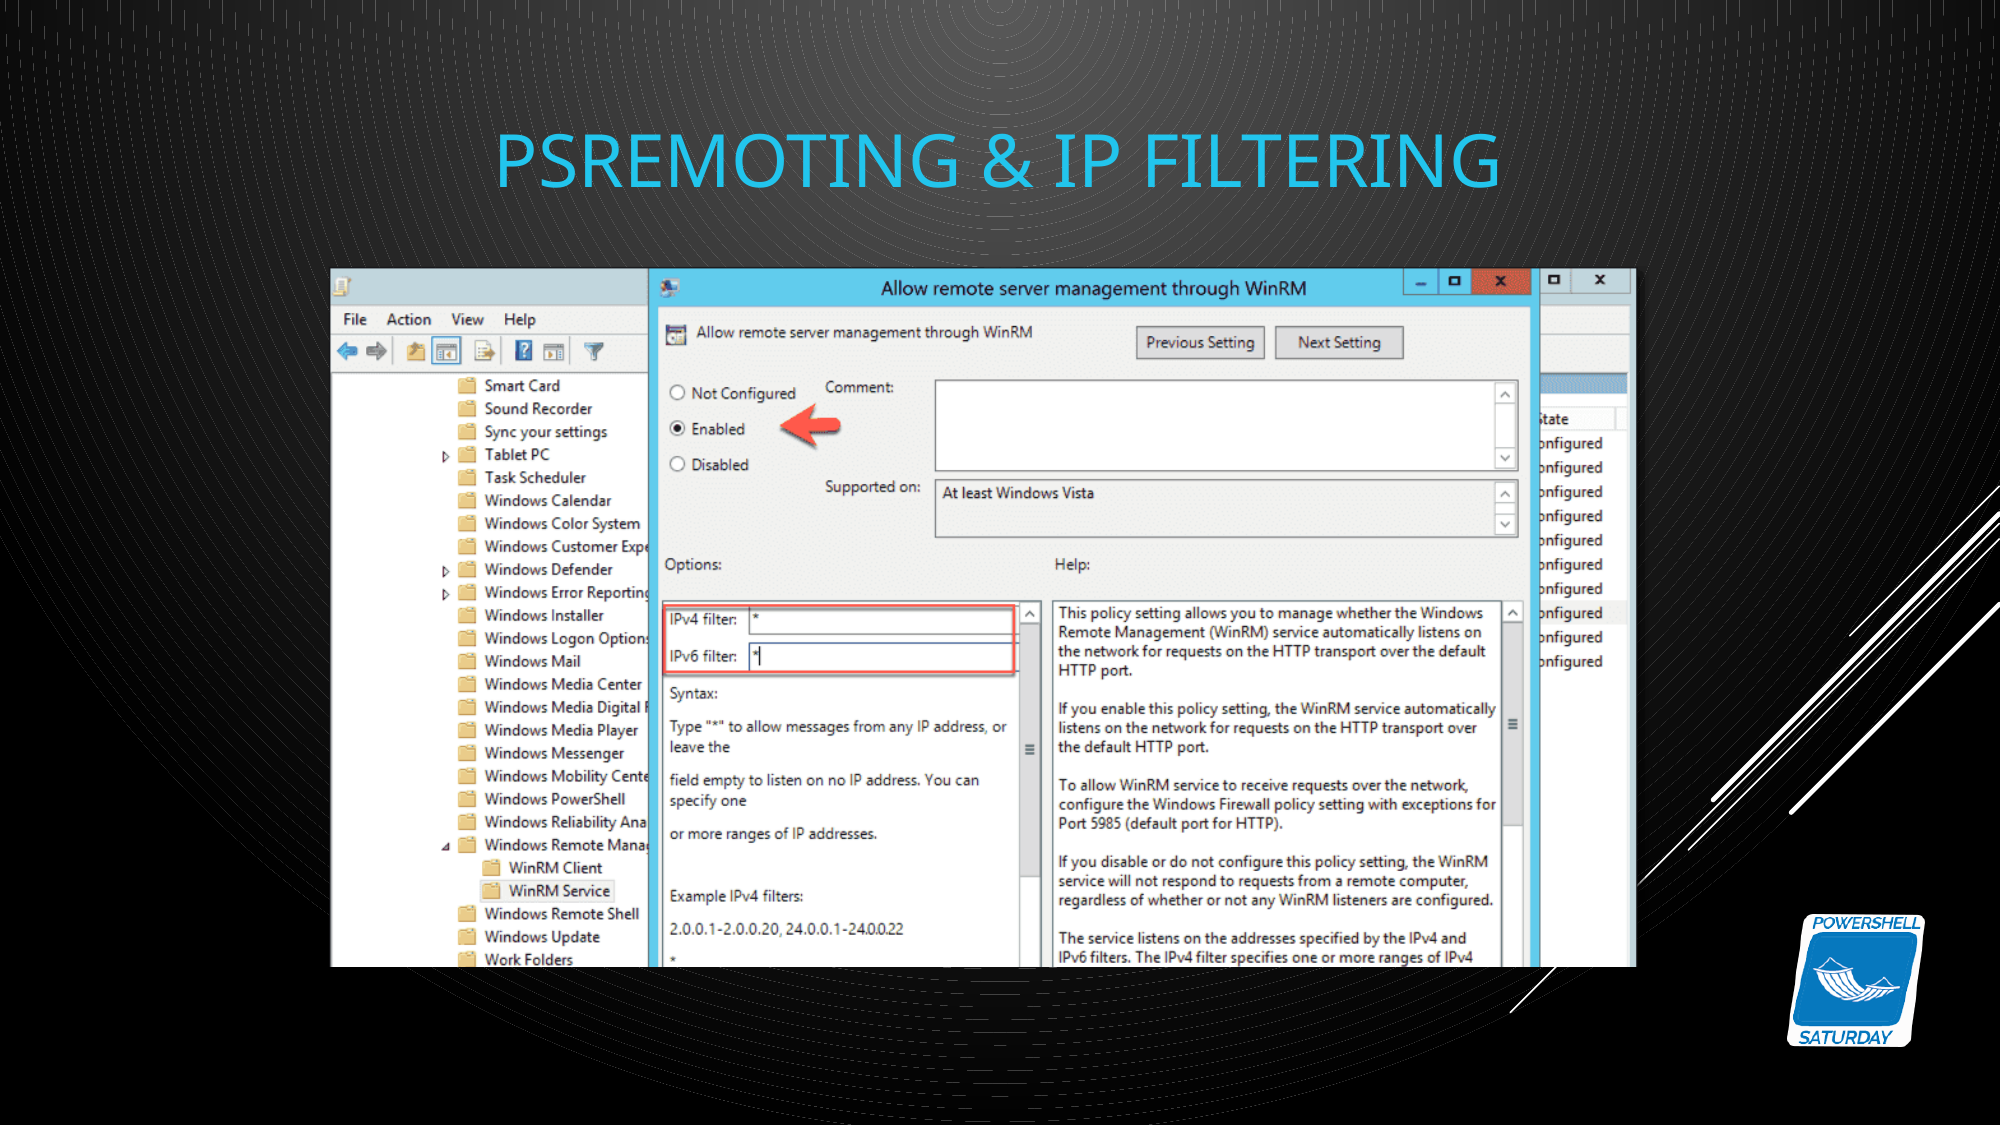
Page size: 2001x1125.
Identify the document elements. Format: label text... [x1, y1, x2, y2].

title PSRemoting & IP Filtering [478, 105, 1522, 212]
picture [327, 266, 1649, 967]
picture [1772, 890, 1940, 1065]
